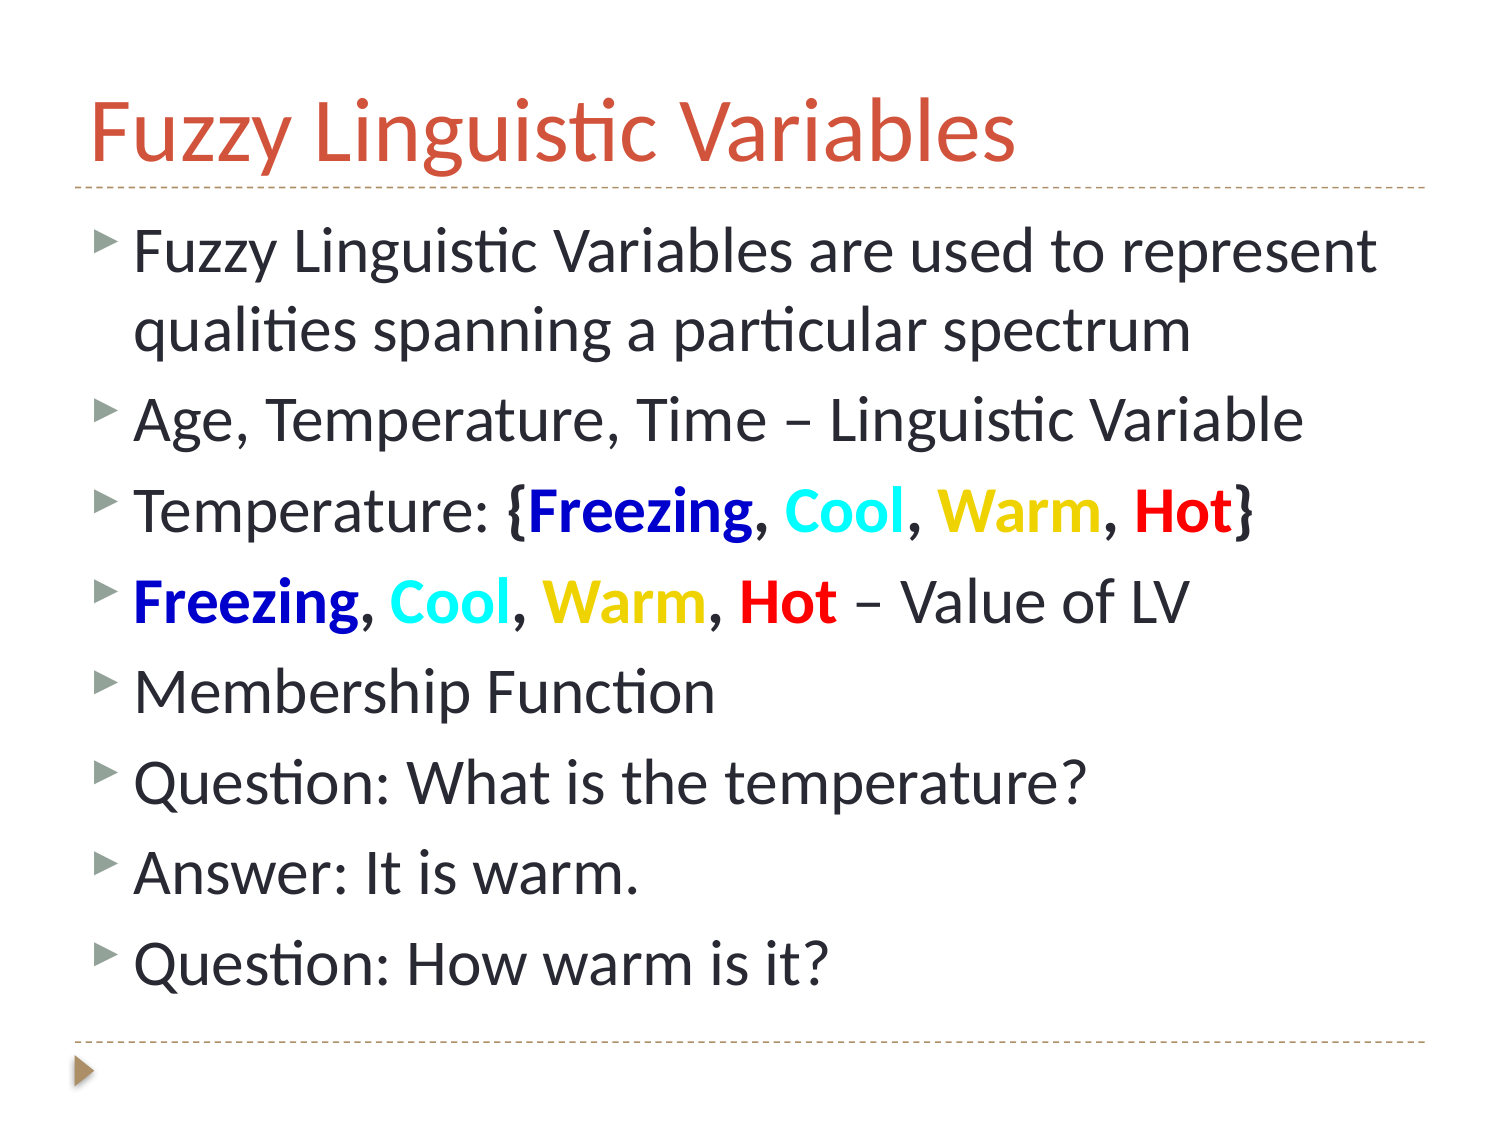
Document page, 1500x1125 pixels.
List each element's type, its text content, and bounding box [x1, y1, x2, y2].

list Fuzzy Linguistic Variables are used to represent qualities spanning a particular spectrum Age, Temperature, Time – Linguistic Variable Temperature: {Freezing, Cool, Warm, Hot} Freezing, Cool, Warm, Hot – Value of LV Membership Function Question: What is the temperature? Answer: It is warm. Question: How warm is it? [75, 200, 1425, 1010]
title Fuzzy Linguistic Variables [75, 24, 1425, 188]
